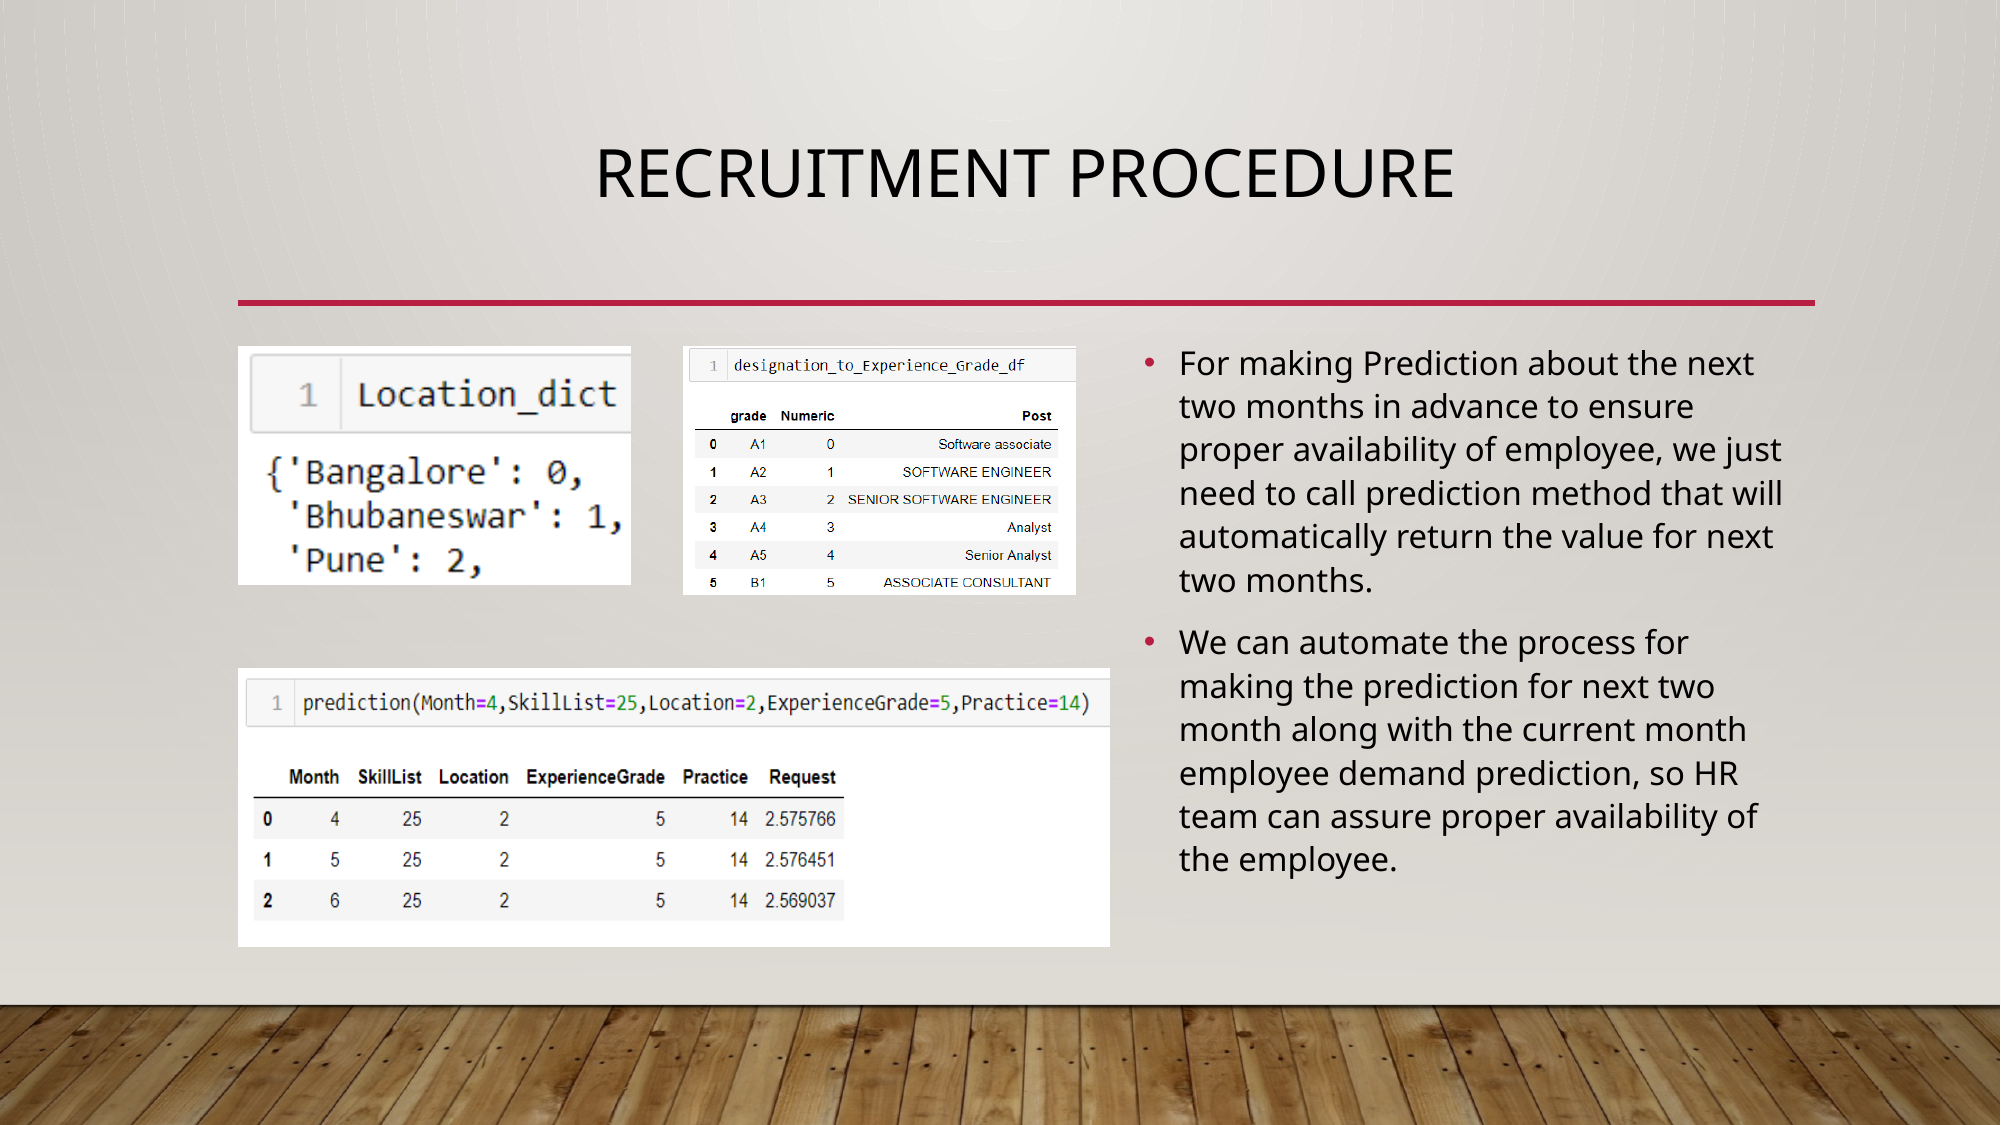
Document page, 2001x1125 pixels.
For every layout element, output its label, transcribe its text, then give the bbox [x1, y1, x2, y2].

picture [0, 1005, 2000, 1125]
list For making Prediction about the next two months in advance to ensure proper availability of employee, we just need to call prediction method that will automatically return the value for next two months. We can automate the process for making the prediction for next two month along with the current month employee demand prediction, so HR team can assure proper availability of the employee. [1129, 330, 1813, 897]
picture [237, 346, 631, 585]
picture [683, 346, 1077, 595]
picture [237, 668, 1110, 947]
title Recruitment Procedure [238, 131, 1814, 305]
